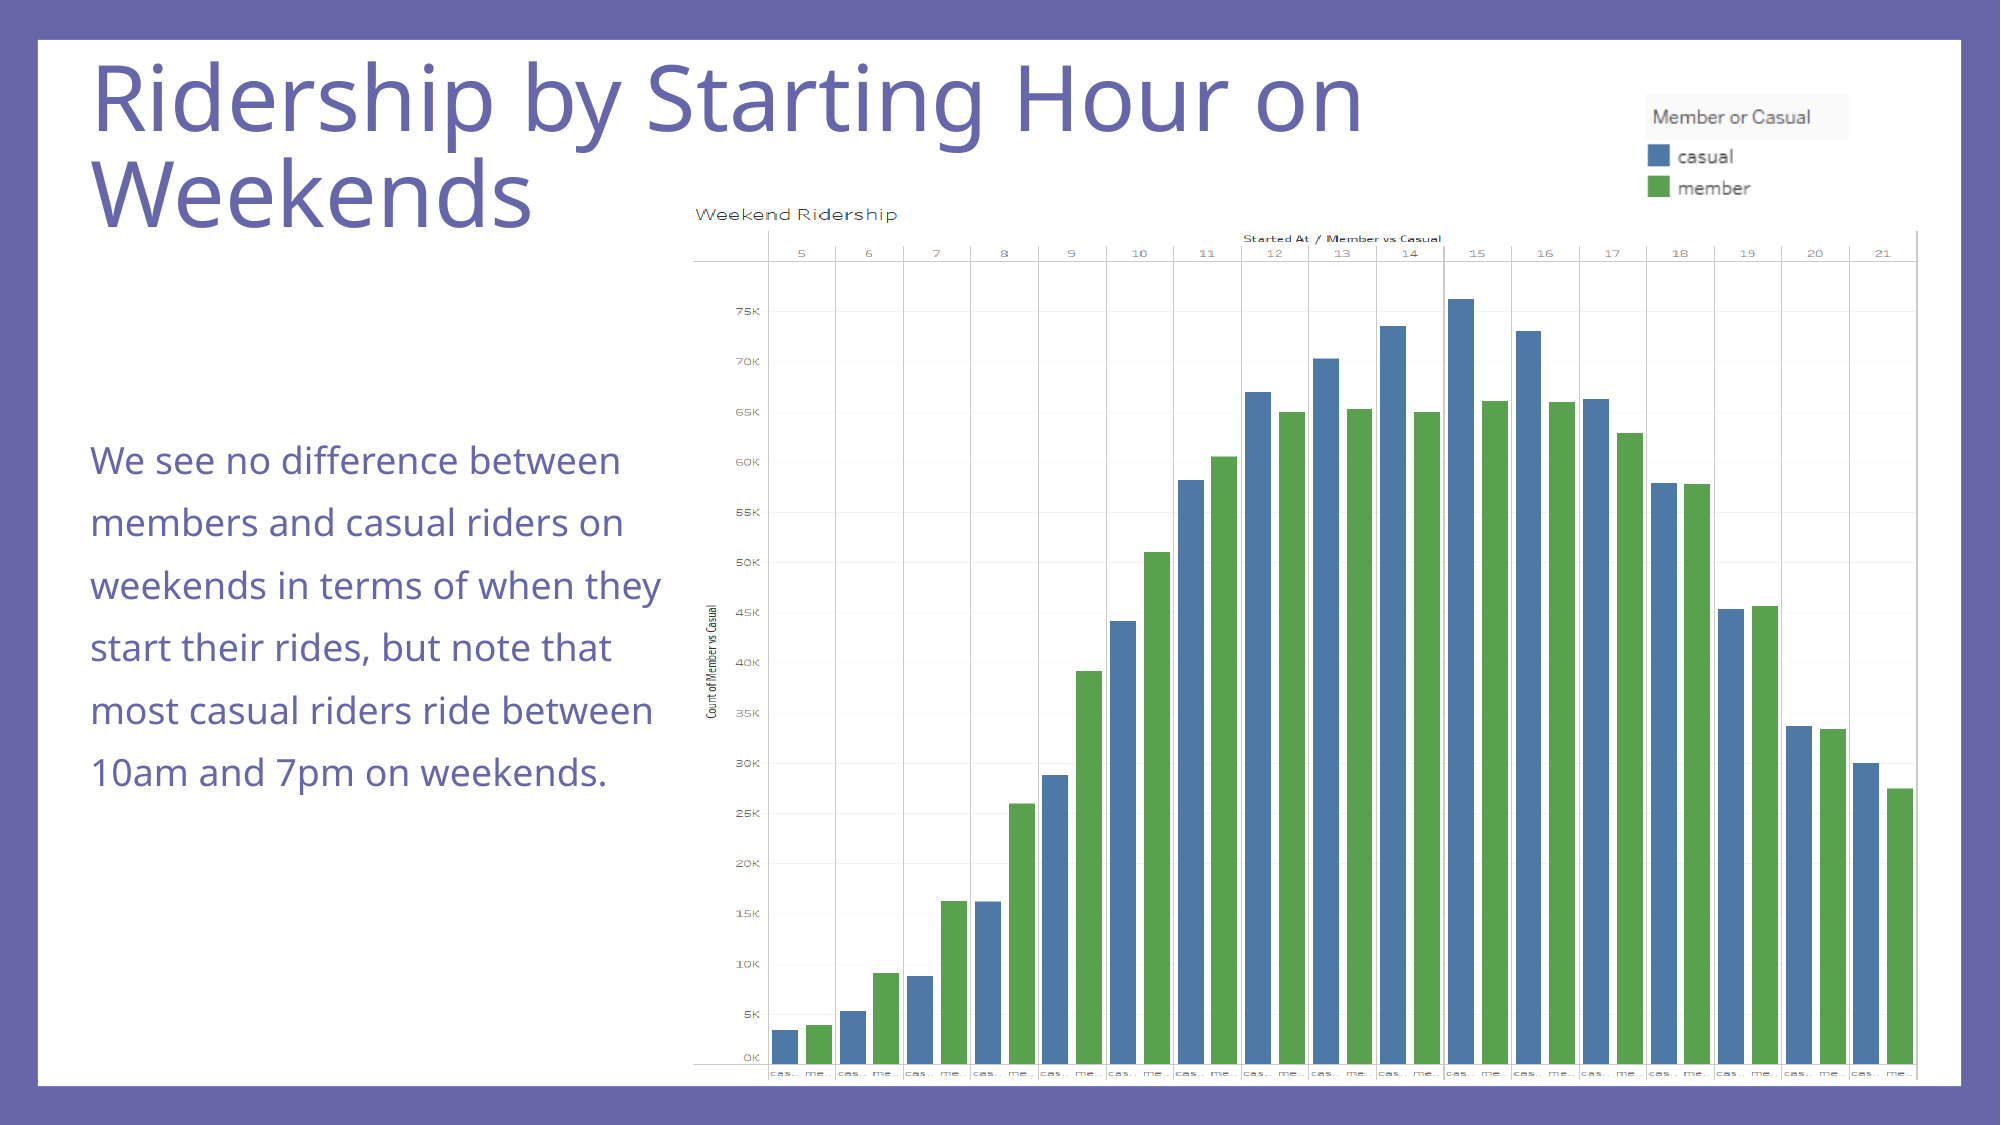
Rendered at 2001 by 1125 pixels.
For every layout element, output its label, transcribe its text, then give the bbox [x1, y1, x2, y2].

picture [686, 94, 1926, 1085]
title Ridership by Starting Hour on Weekends [75, 21, 1667, 279]
list We see no difference between members and casual riders on weekends in terms of when they start their rides, but note that most casual riders ride between 10am and 7pm on weekends. [75, 411, 681, 975]
